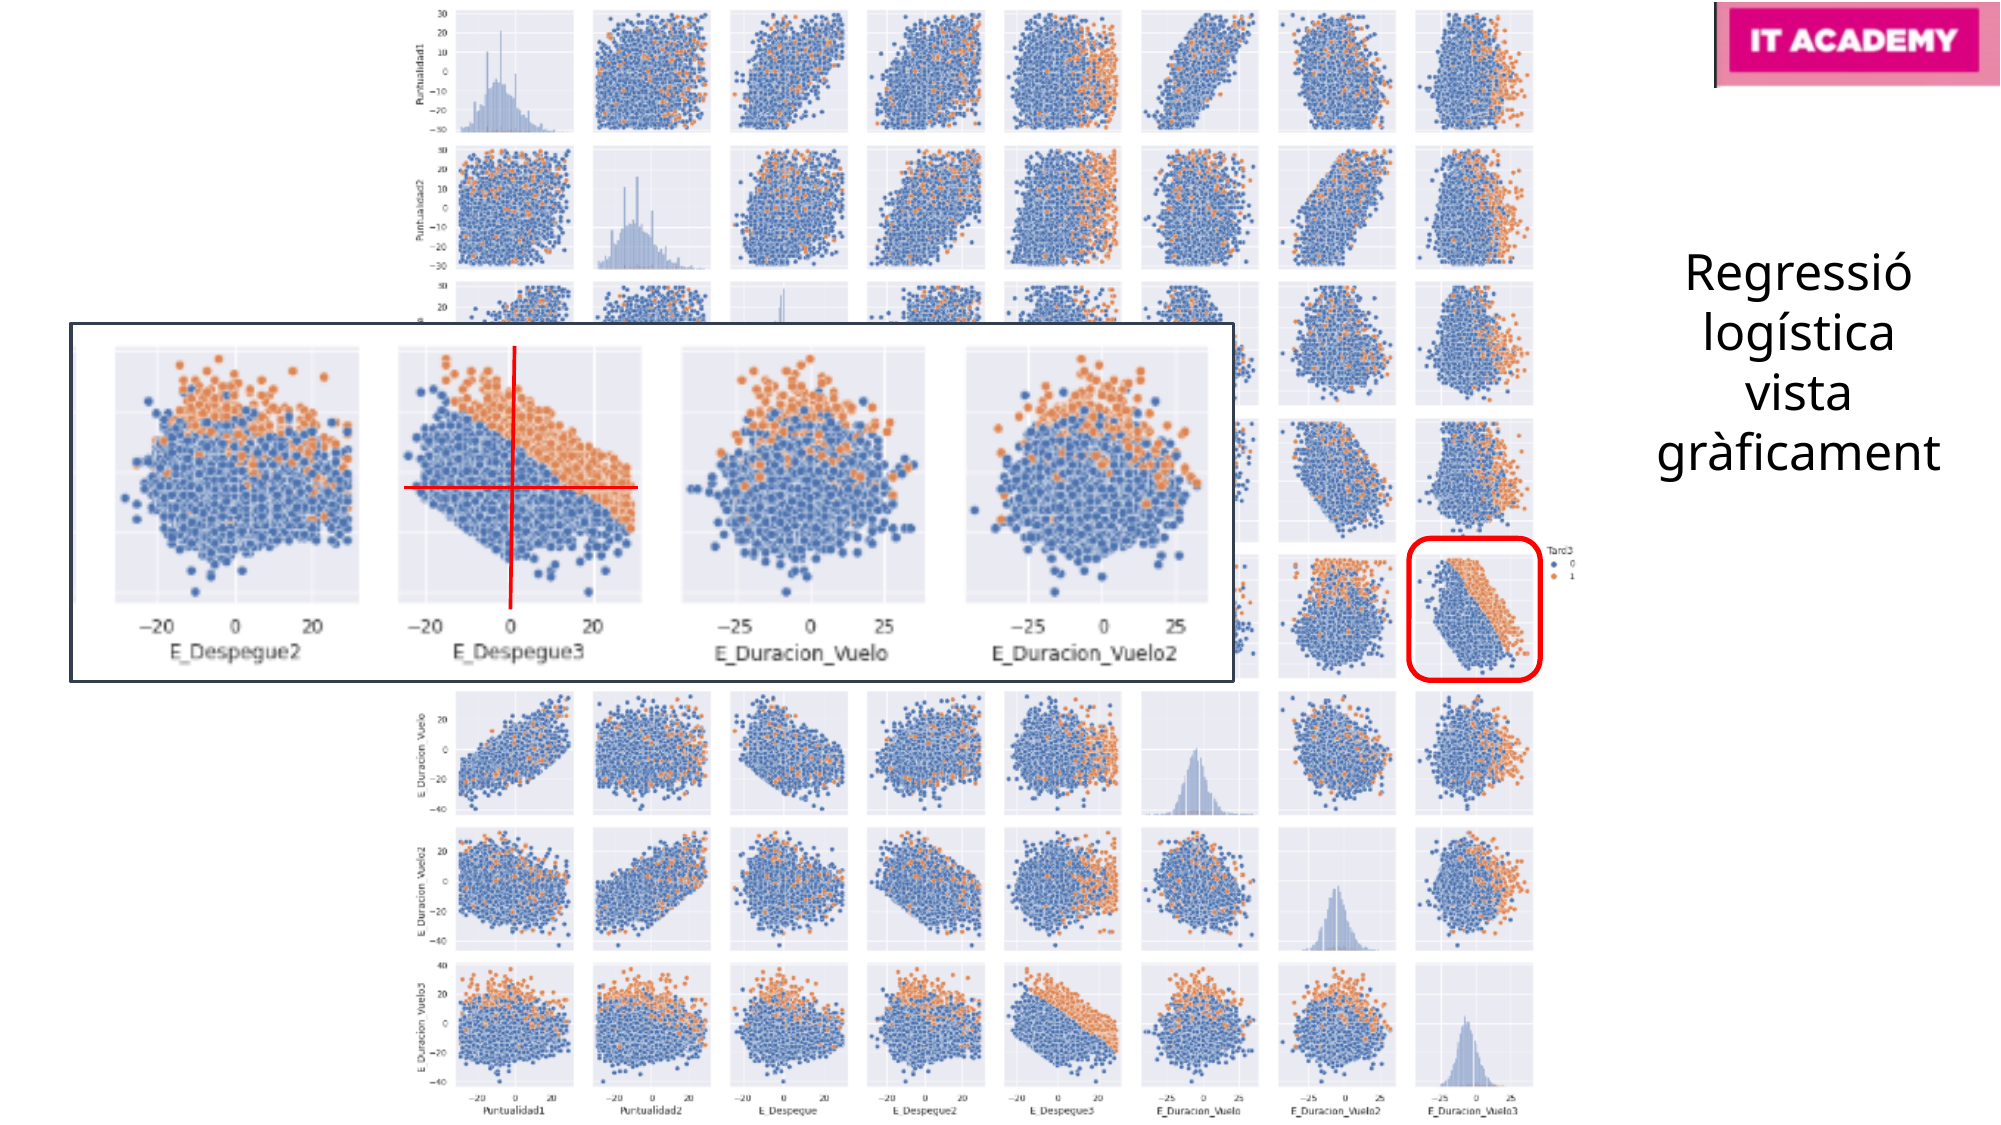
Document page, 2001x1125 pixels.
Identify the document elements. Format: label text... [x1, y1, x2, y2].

text_box Regressió logística vista gràficament [1641, 233, 1957, 488]
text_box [510, 488, 515, 610]
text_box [510, 345, 515, 487]
picture [72, 0, 1597, 1125]
picture [1714, 2, 2000, 88]
